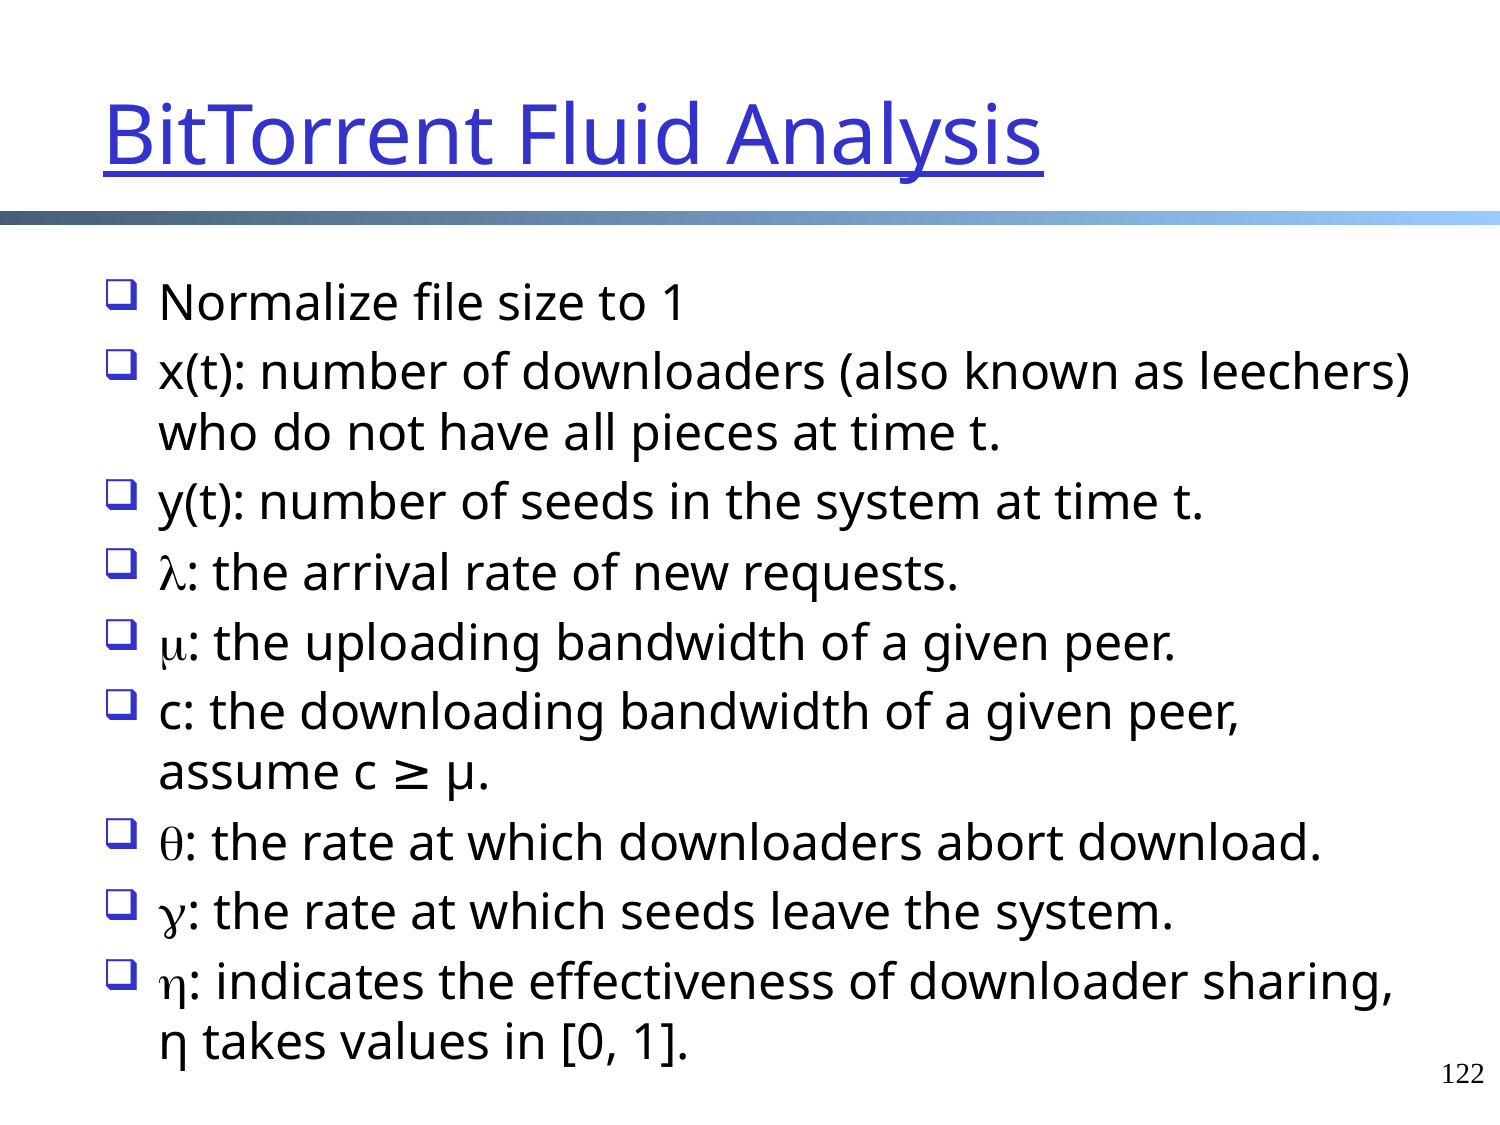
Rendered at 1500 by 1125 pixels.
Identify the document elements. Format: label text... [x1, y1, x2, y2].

slide_number 122 [1187, 1046, 1500, 1123]
text_box [1424, 212, 1428, 224]
list Normalize file size to 1 x(t): number of downloaders (also known as leechers) who do not have all pieces at time t. y(t): number of seeds in the system at time t. : the arrival rate of new requests. : the uploading bandwidth of a given peer. c: the downloading bandwidth of a given peer, assume c ≥ μ. : the rate at which downloaders abort download. : the rate at which seeds leave the system. : indicates the effectiveness of downloader sharing, η takes values in [0, 1]. [87, 262, 1438, 1025]
title BitTorrent Fluid Analysis [87, 37, 1363, 225]
